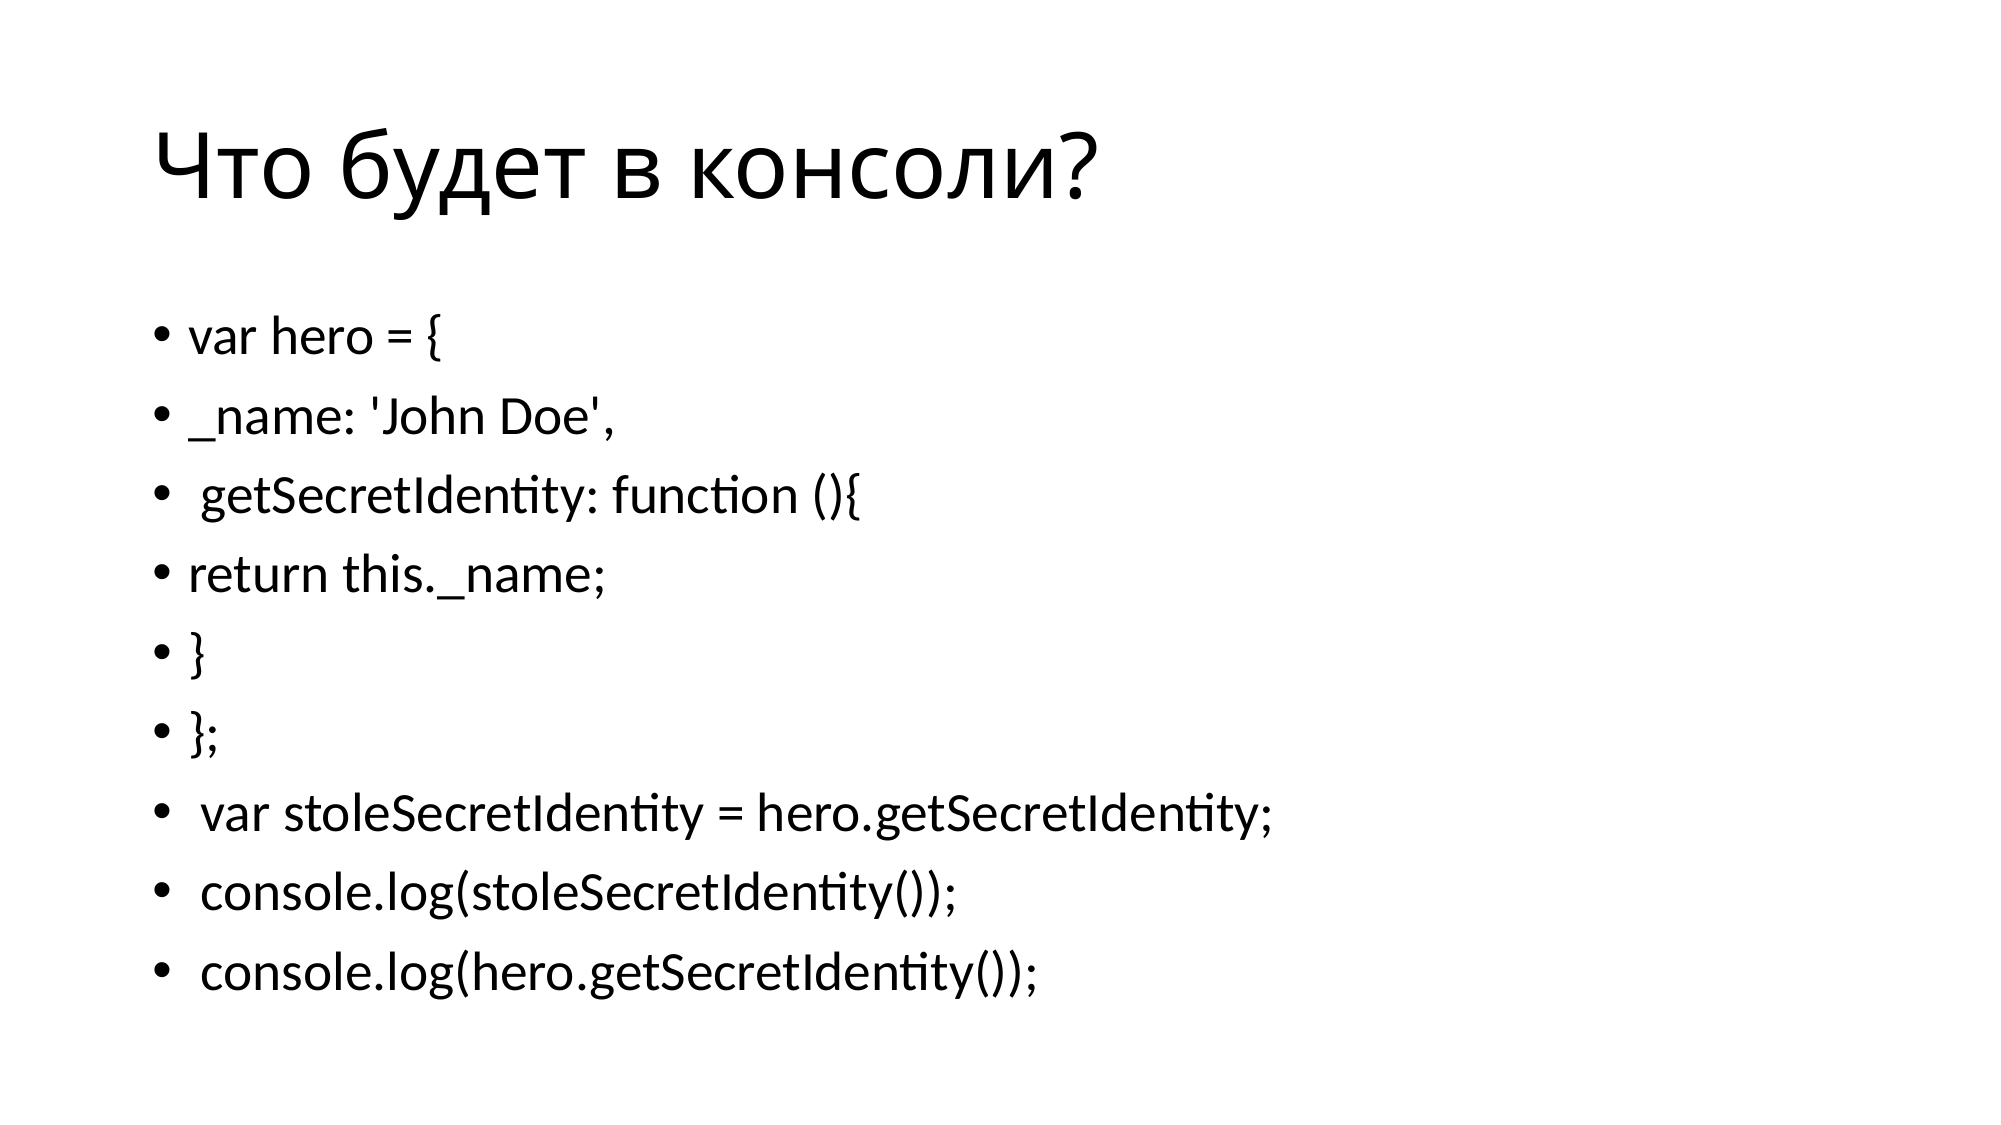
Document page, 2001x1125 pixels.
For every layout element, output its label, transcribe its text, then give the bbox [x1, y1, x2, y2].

list var hero = { _name: 'John Doe', getSecretIdentity: function (){ return this._name; } }; var stoleSecretIdentity = hero.getSecretIdentity; console.log(stoleSecretIdentity()); console.log(hero.getSecretIdentity()); [137, 299, 1863, 1014]
title Что будет в консоли? [137, 59, 1863, 278]
